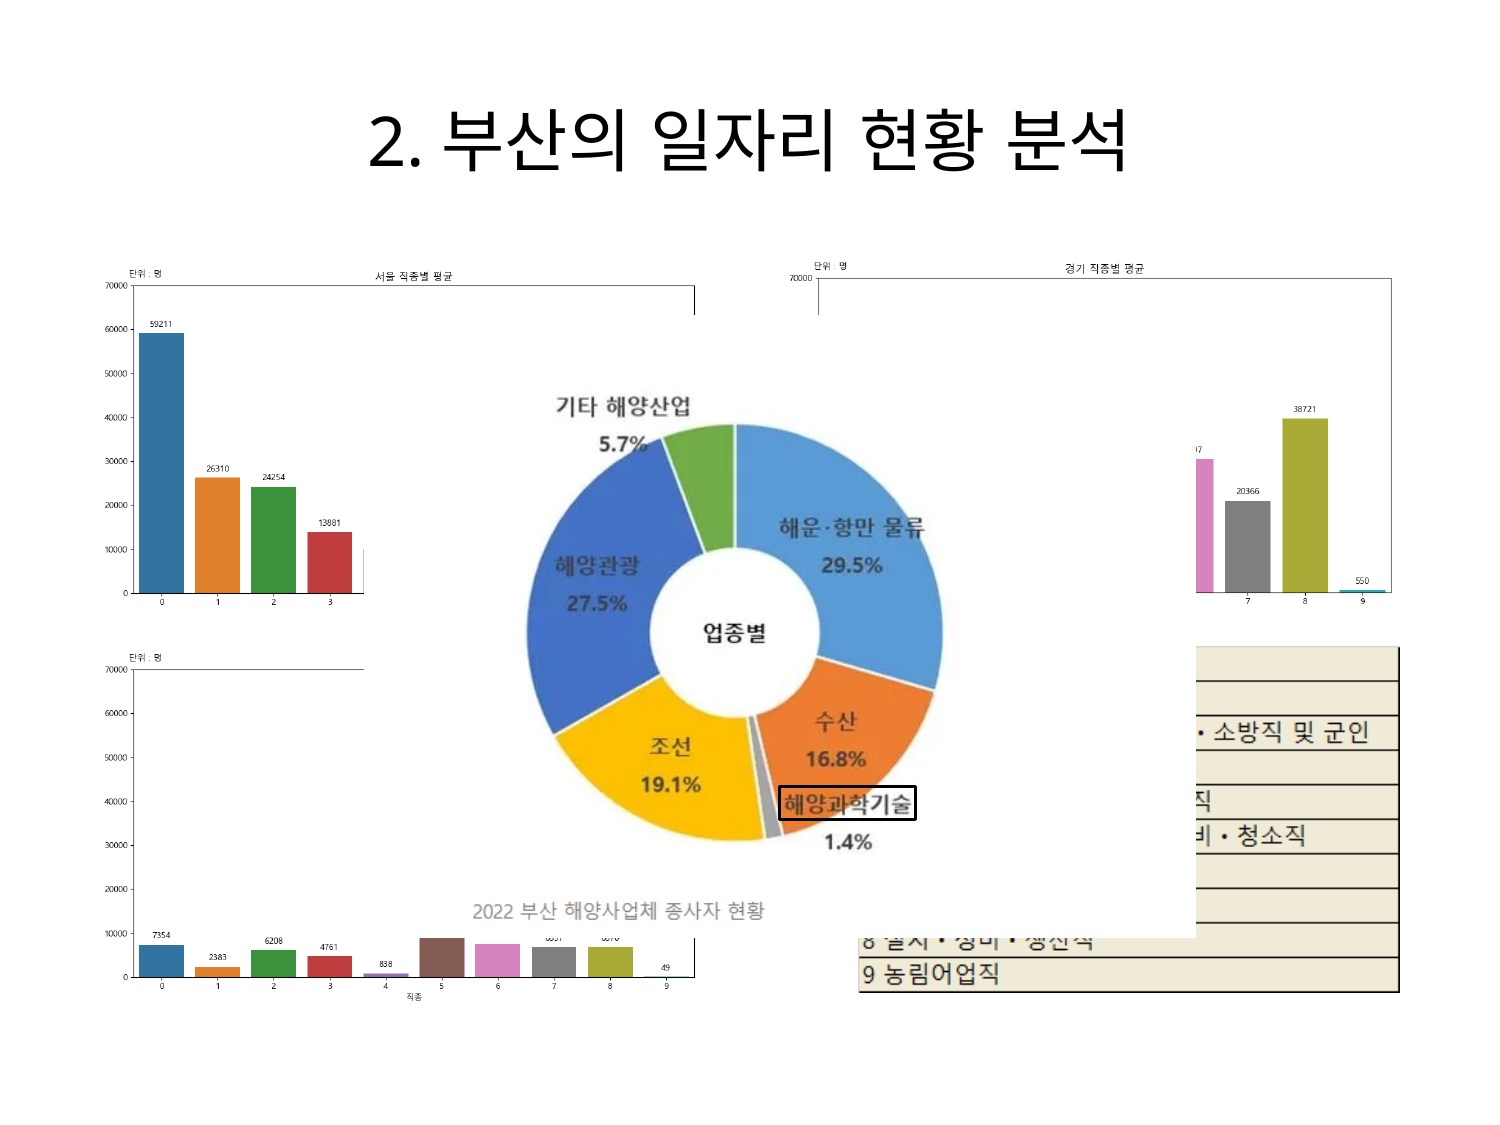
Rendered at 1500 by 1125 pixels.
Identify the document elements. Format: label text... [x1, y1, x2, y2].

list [95, 261, 704, 628]
picture [95, 253, 1401, 1011]
title 2.부산의 일자리 현황 분석 [75, 45, 1425, 233]
